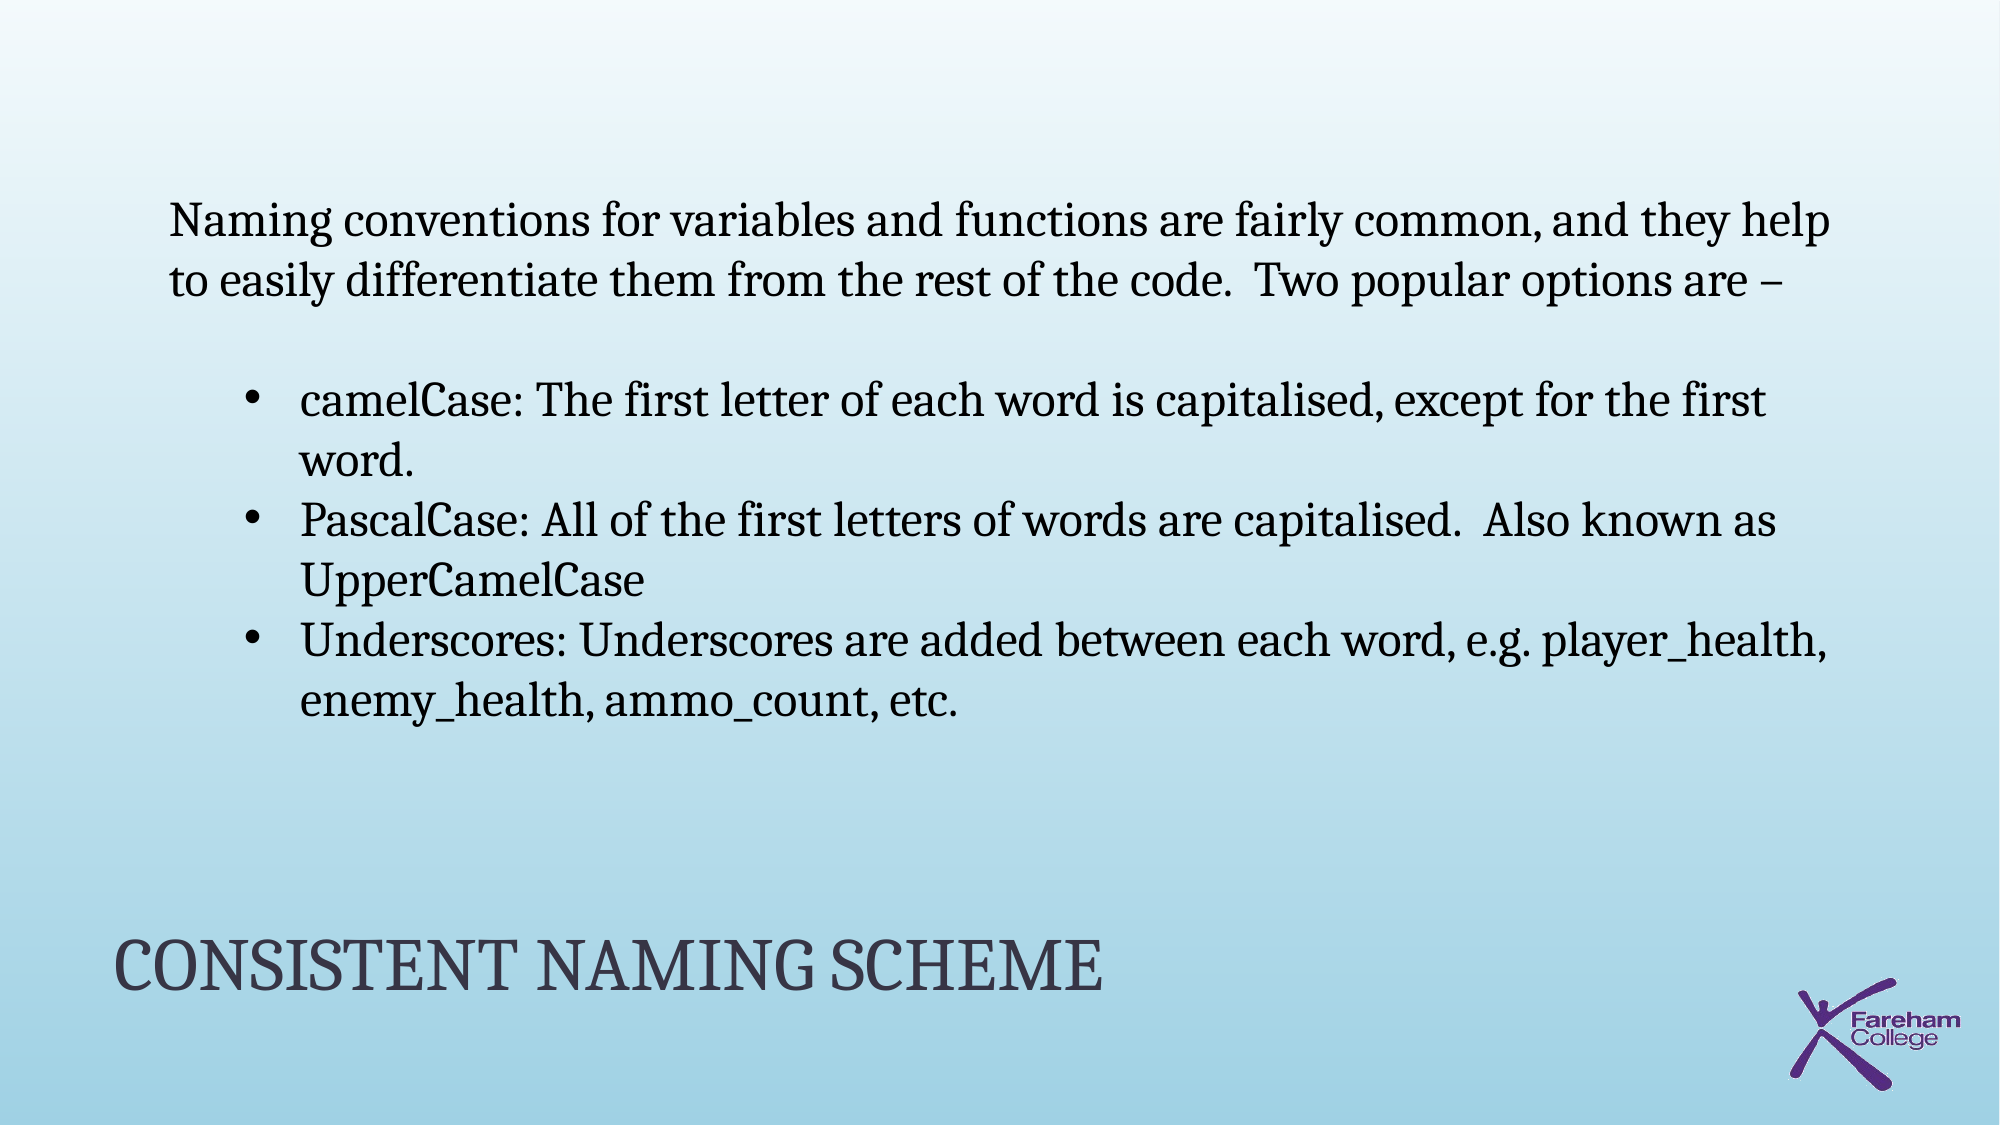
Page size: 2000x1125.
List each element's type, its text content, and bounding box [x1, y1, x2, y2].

picture [1779, 964, 1974, 1110]
text_box Naming conventions for variables and functions are fairly common, and they help to easily differentiate them from the rest of the code. Two popular options are – camelCase: The first letter of each word is capitalised, except for the first word. PascalCase: All of the first letters of words are capitalised. Also known as UpperCamelCase Underscores: Underscores are added between each word, e.g. player_health, enemy_health, ammo_count, etc. [148, 178, 1852, 734]
list [212, 112, 1900, 800]
title CONSISTENT NAMING SCHEME [99, 837, 1900, 1013]
